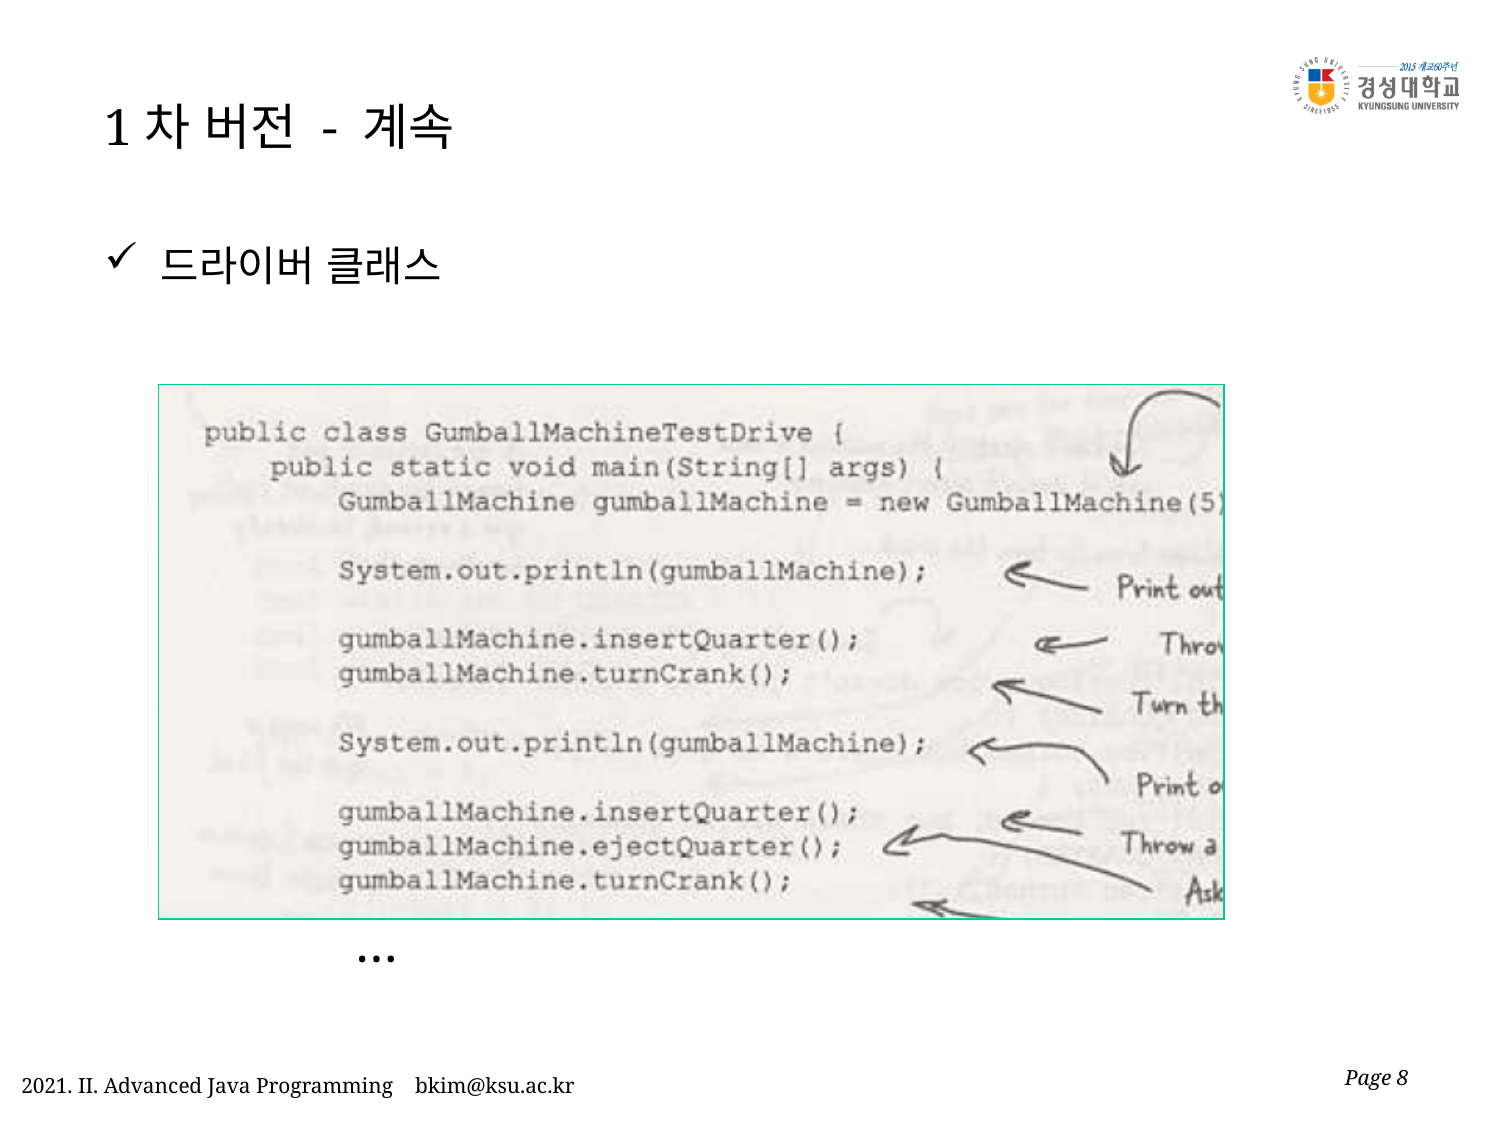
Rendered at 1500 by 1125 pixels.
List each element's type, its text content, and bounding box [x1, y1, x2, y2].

picture [1293, 57, 1459, 114]
list 드라이버 클래스 [89, 231, 1424, 1036]
slide_number Page 8 [1149, 1024, 1424, 1101]
picture [159, 385, 1224, 919]
text_box … [340, 926, 414, 980]
title 1차 버전 - 계속 [89, 54, 1235, 197]
